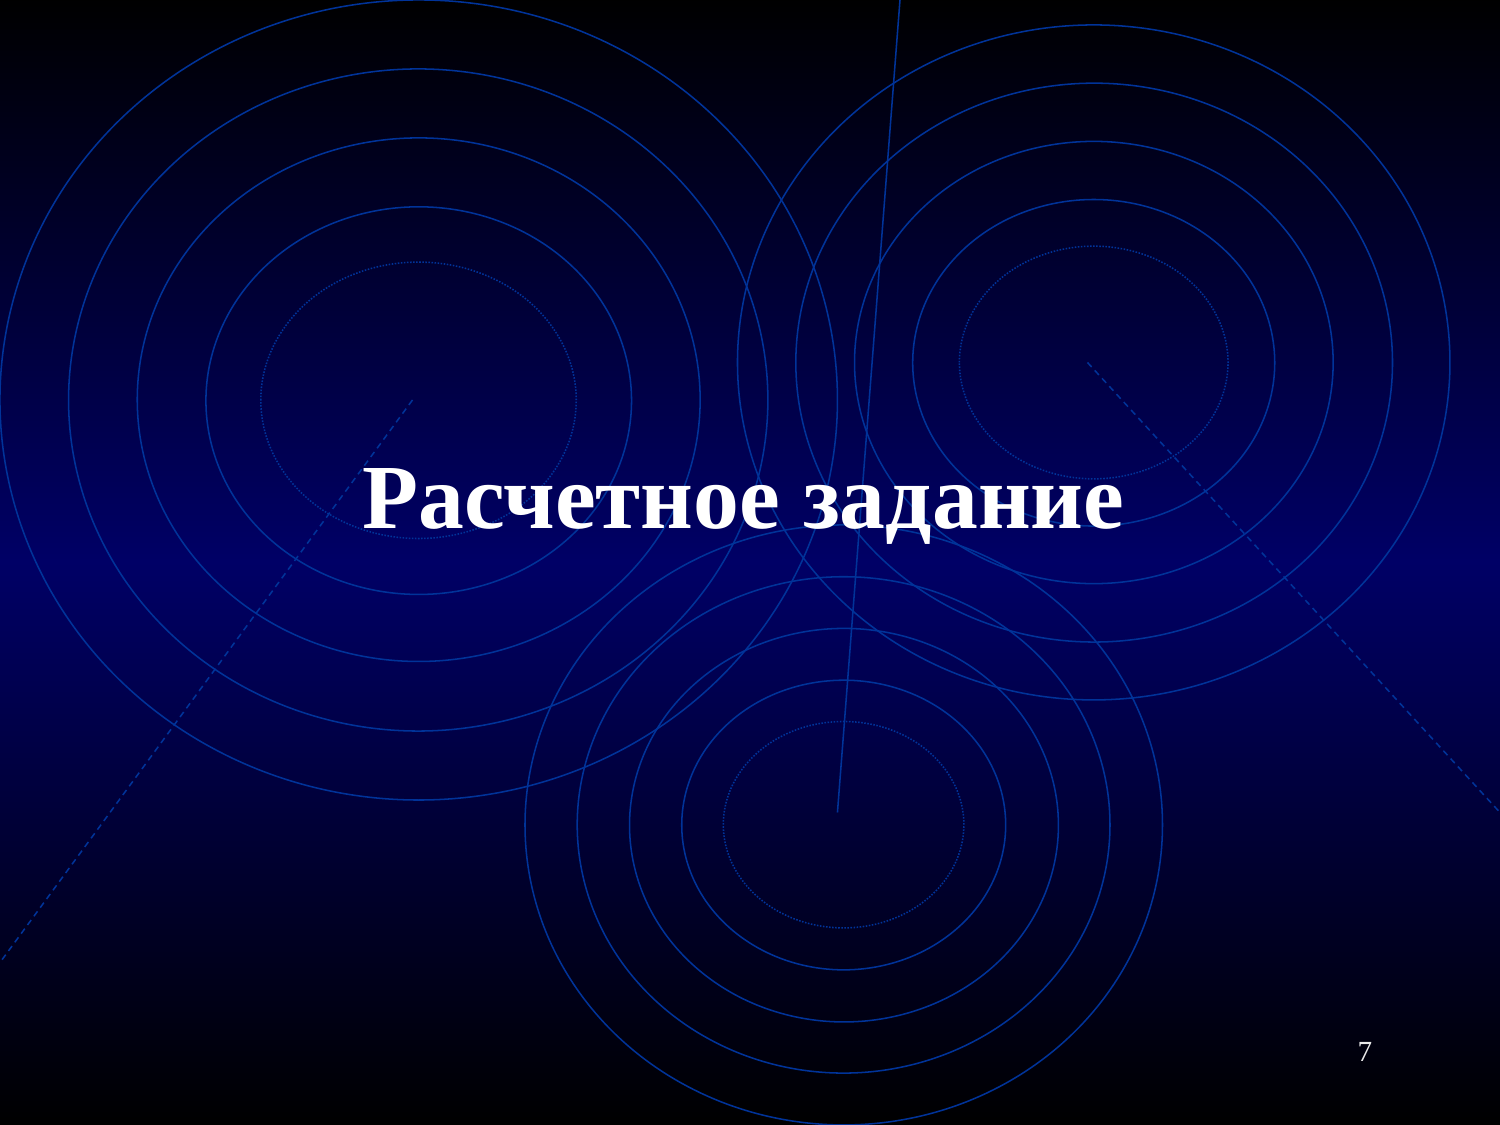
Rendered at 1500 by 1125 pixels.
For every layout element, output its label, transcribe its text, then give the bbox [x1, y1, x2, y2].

title Расчетное задание [70, 210, 1419, 774]
slide_number 7 [1074, 1024, 1388, 1101]
